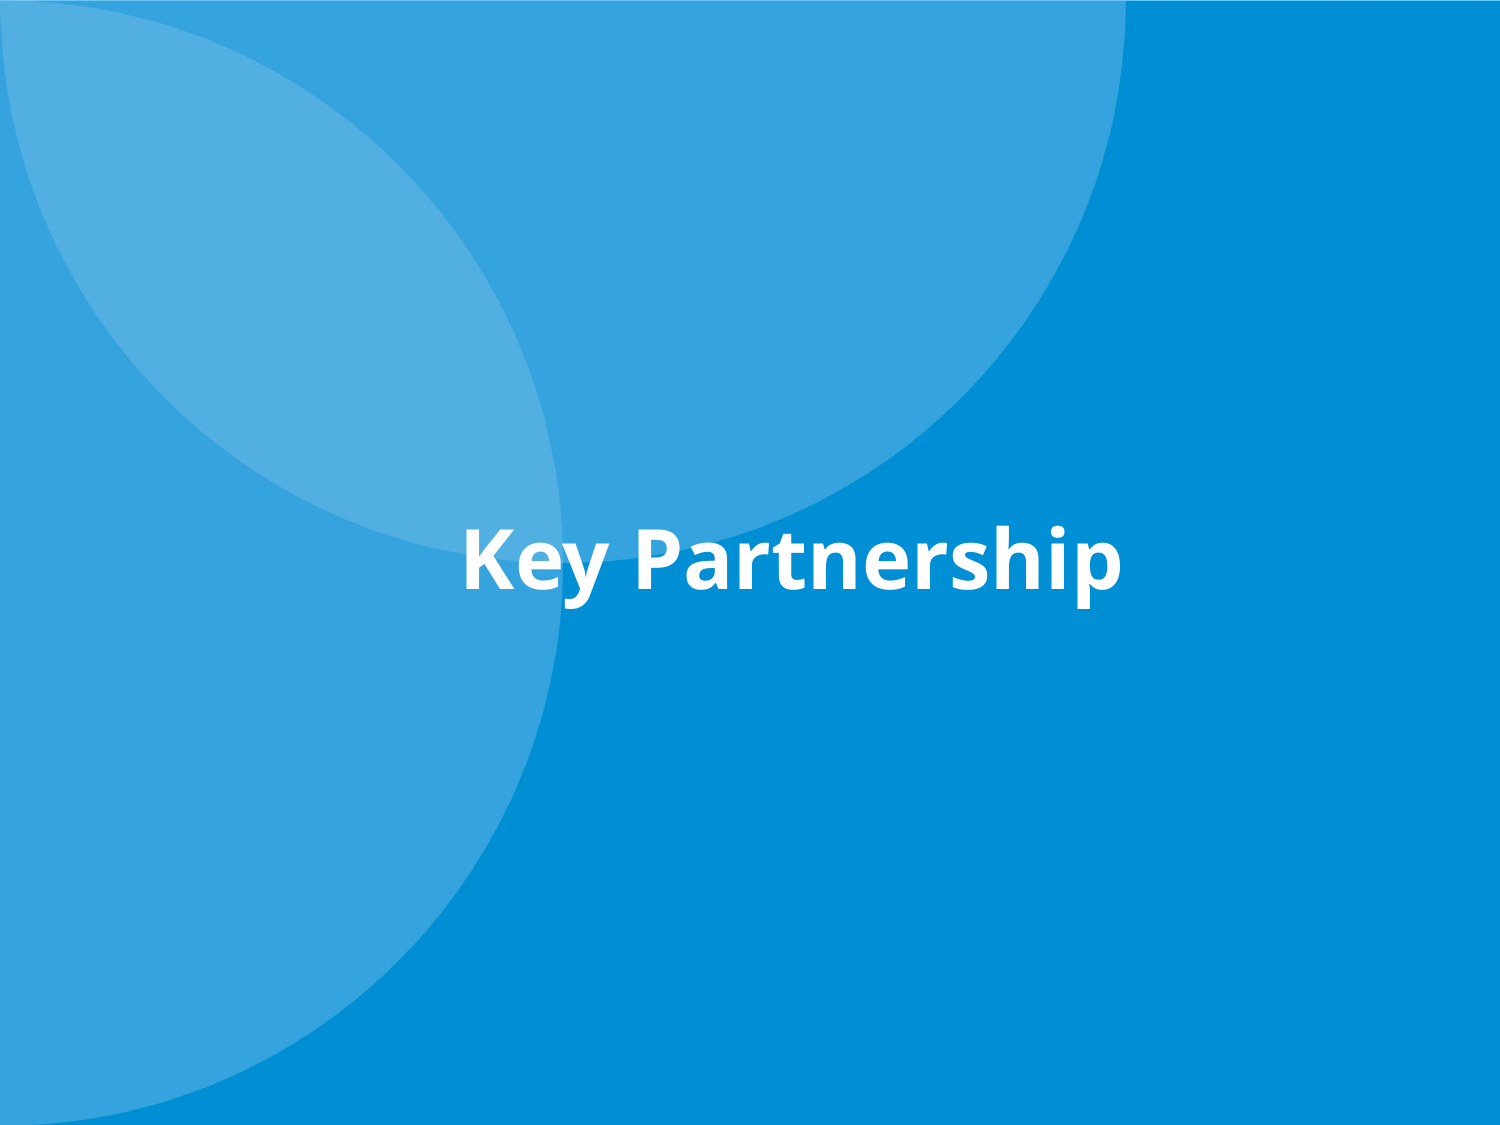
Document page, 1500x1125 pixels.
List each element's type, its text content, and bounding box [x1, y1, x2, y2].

picture [0, 0, 1500, 1125]
title Key Partnership [137, 462, 1447, 650]
